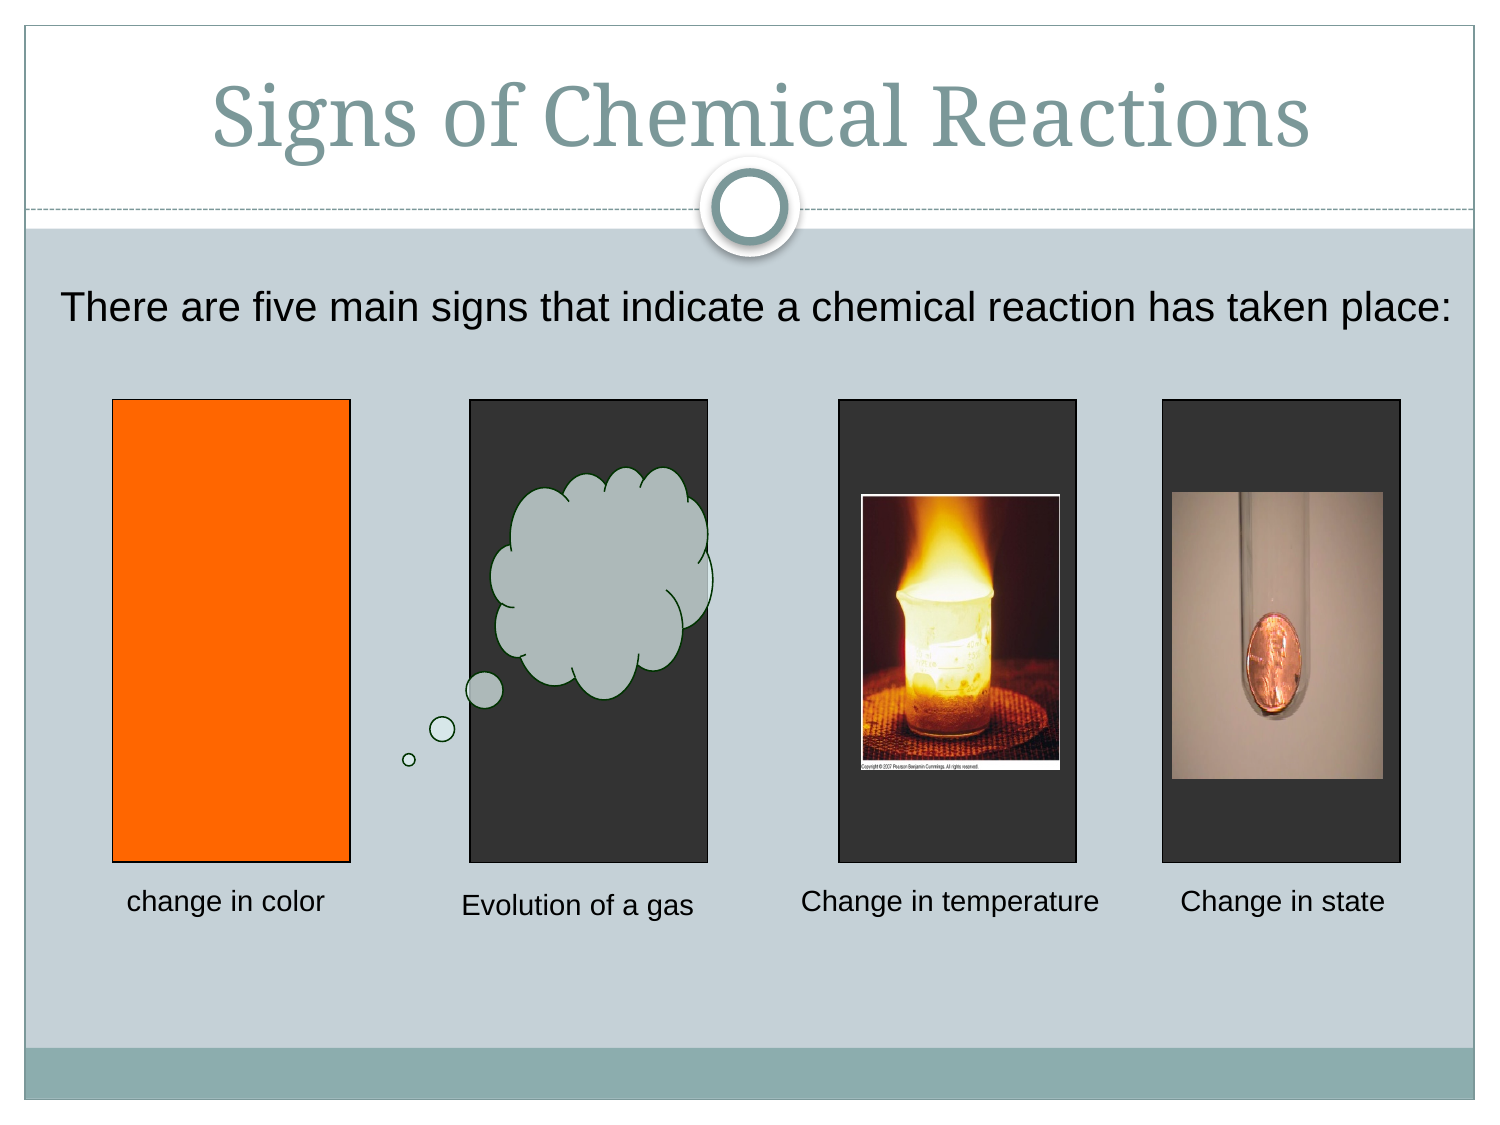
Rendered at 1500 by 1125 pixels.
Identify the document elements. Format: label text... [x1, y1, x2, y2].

text_box change in color [111, 874, 341, 925]
text_box [429, 716, 455, 742]
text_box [1171, 491, 1384, 780]
text_box Evolution of a gas [446, 878, 710, 929]
text_box Change in temperature [786, 874, 1115, 925]
text_box [112, 399, 350, 862]
text_box [466, 671, 504, 709]
text_box Change in state [1165, 874, 1401, 925]
text_box [402, 753, 416, 767]
text_box [838, 399, 1077, 863]
text_box There are five main signs that indicate a chemical reaction has taken place: [45, 272, 1468, 337]
picture [861, 494, 1060, 771]
title Signs of Chemical Reactions [61, 46, 1463, 172]
text_box [470, 399, 708, 863]
text_box [490, 467, 713, 700]
text_box [1162, 399, 1400, 863]
